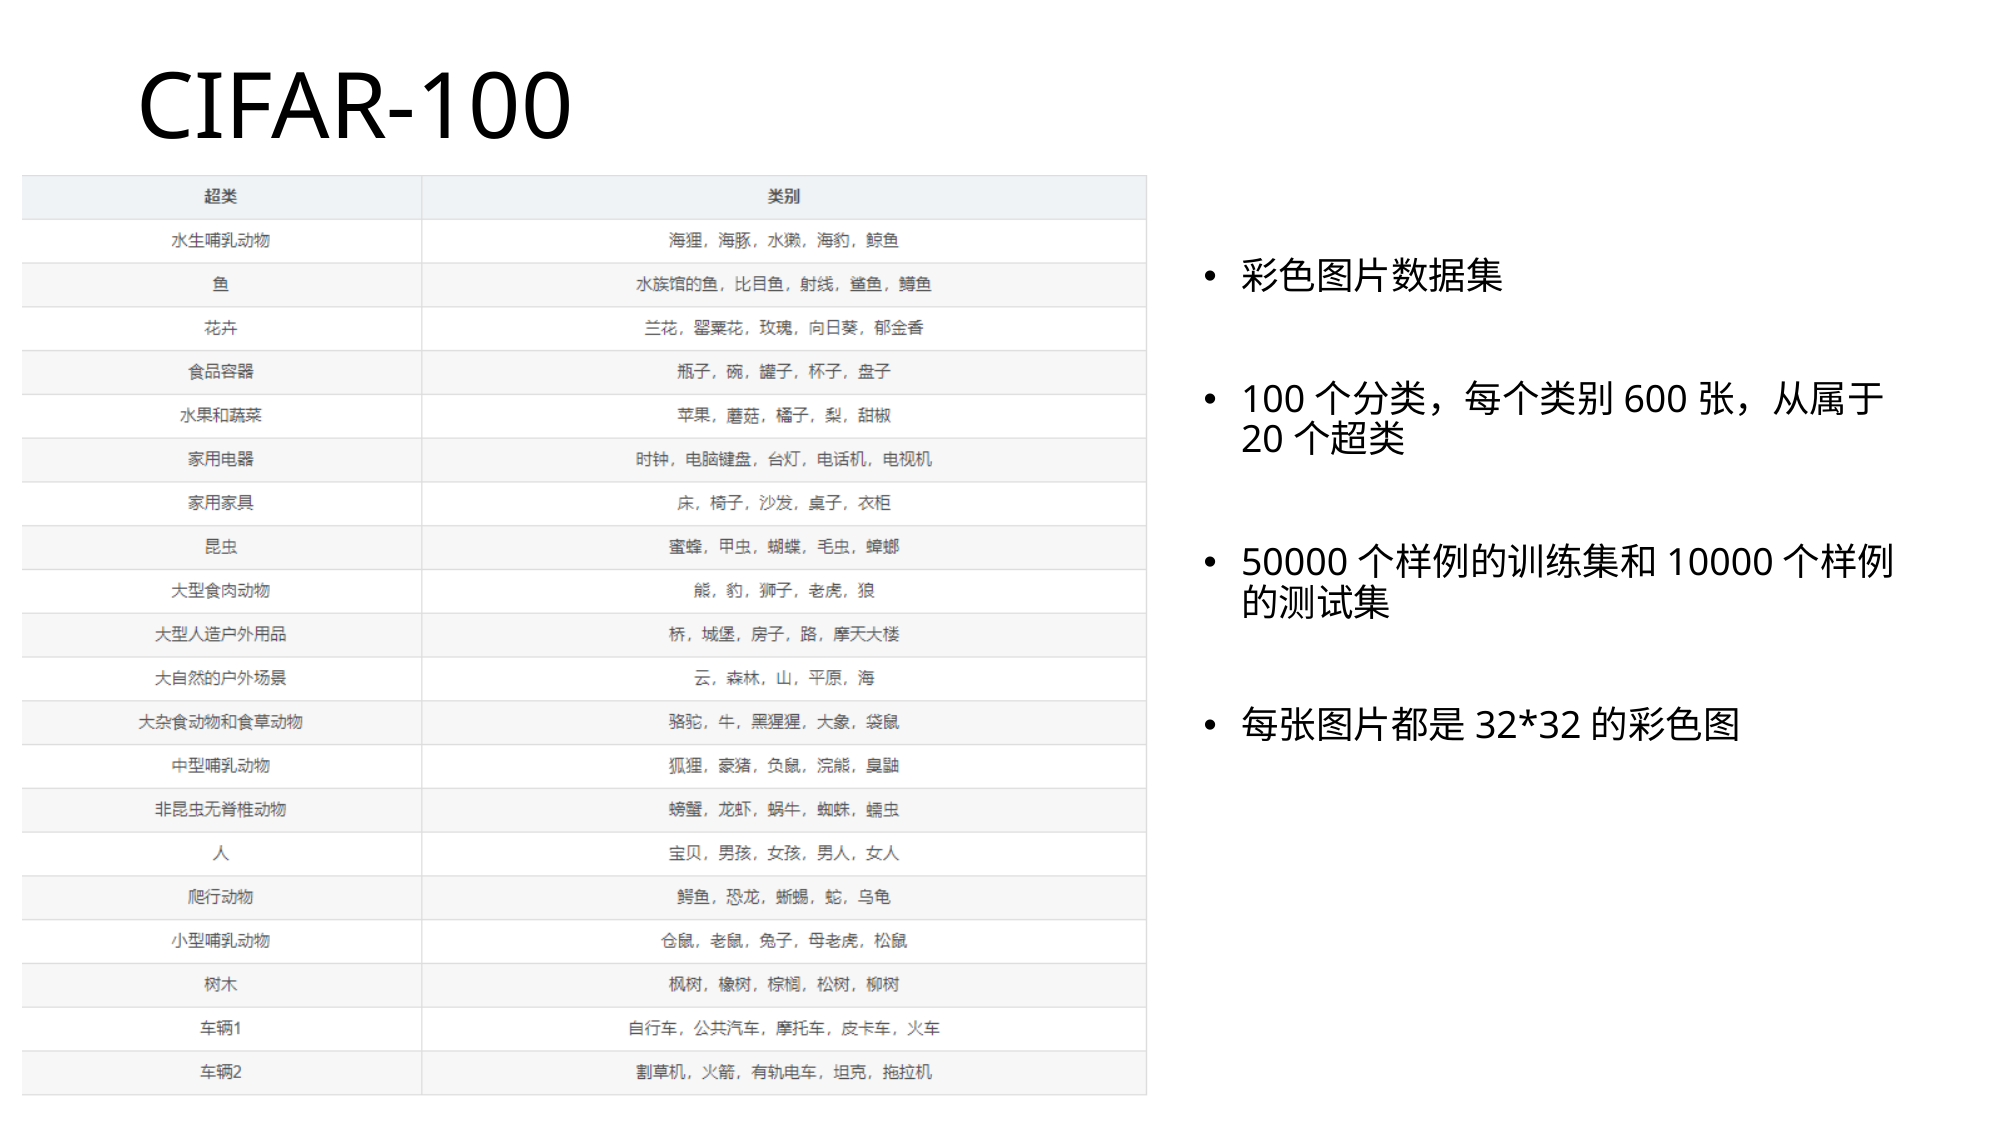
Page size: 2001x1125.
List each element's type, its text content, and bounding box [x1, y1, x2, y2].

list 彩色图片数据集 100个分类，每个类别600张，从属于20个超类 50000个样例的训练集和10000个样例的测试集 每张图片都是32*32的彩色图 [1188, 249, 1948, 964]
title CIFAR-100 [121, 0, 1847, 218]
picture [22, 175, 1151, 1098]
